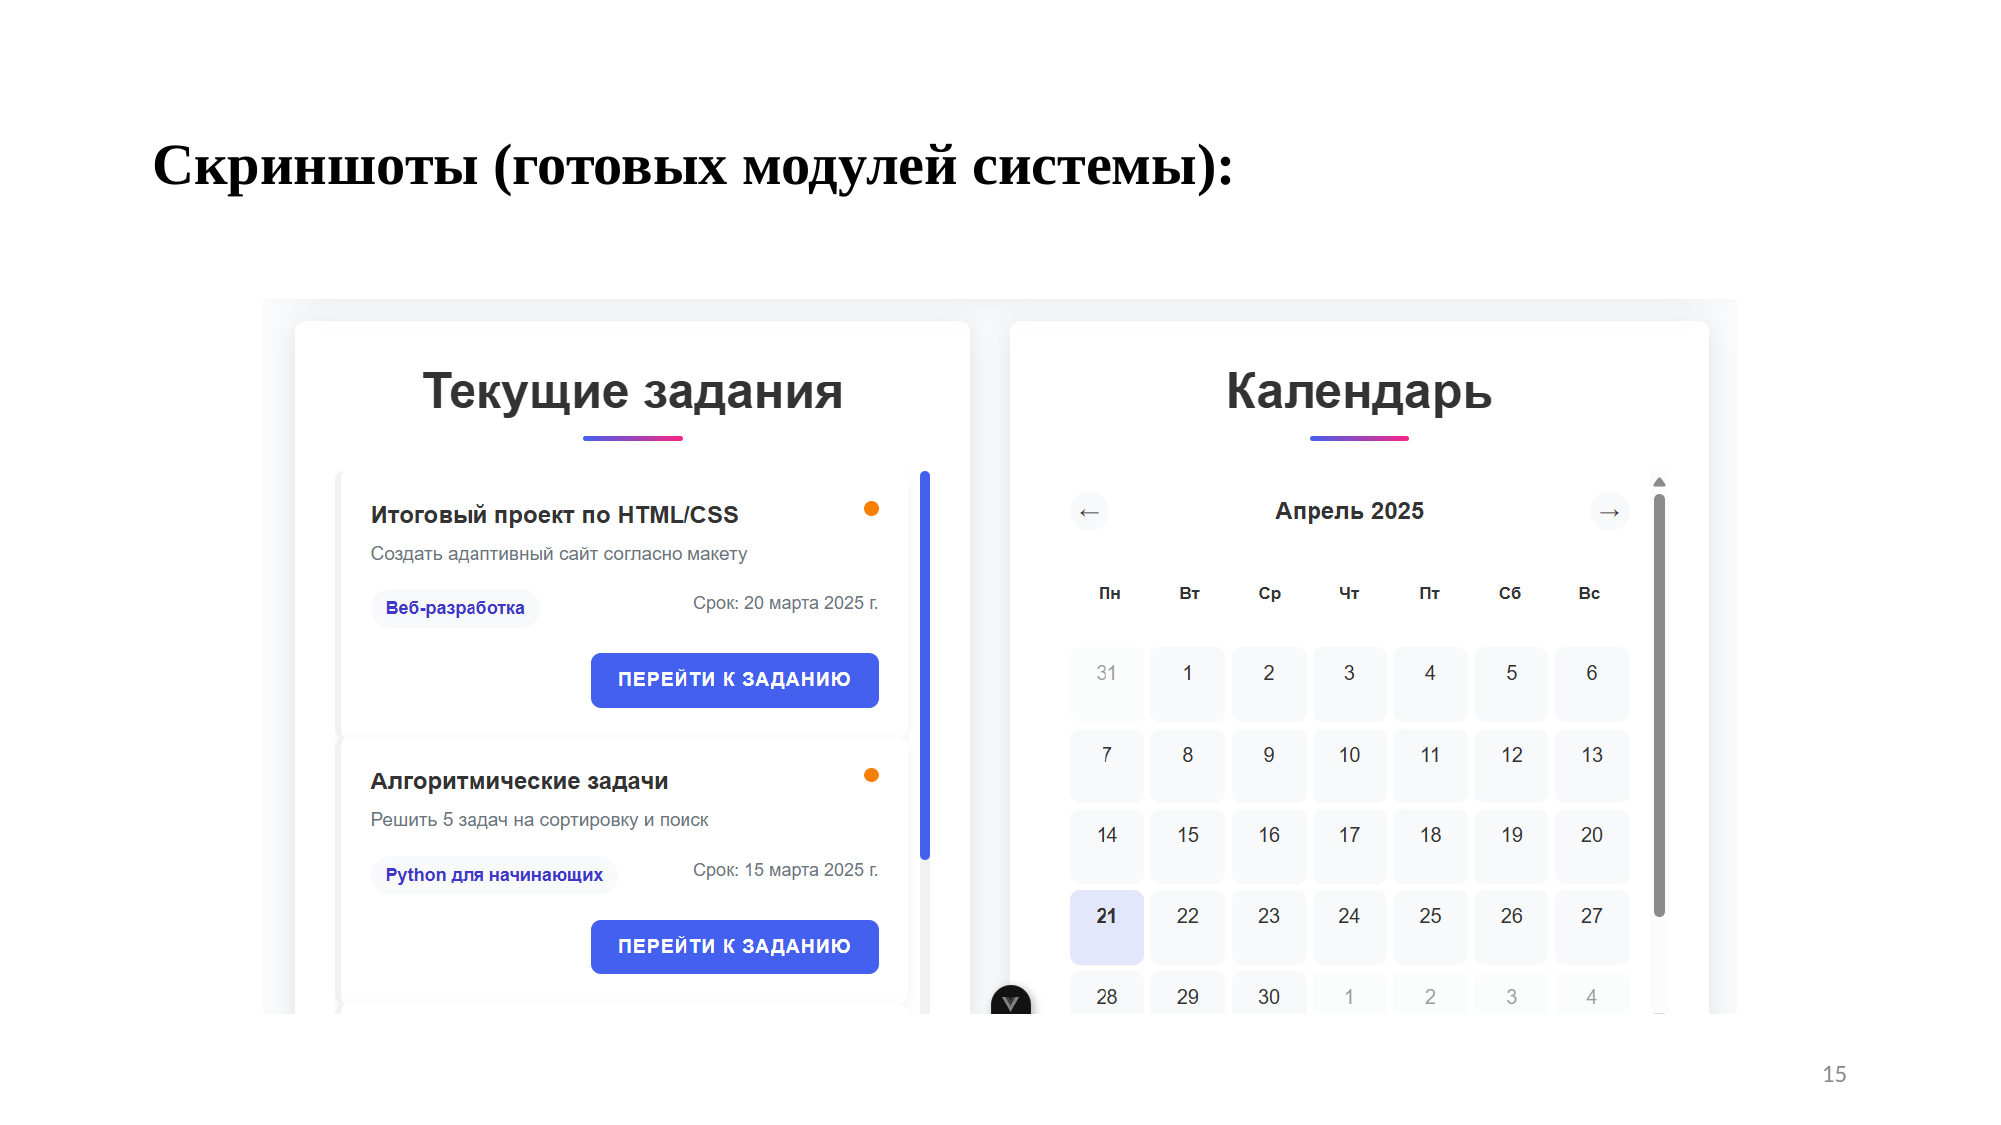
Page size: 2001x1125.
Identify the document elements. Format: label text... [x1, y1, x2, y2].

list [263, 299, 1737, 1014]
slide_number 15 [1412, 1042, 1863, 1103]
title Скриншоты (готовых модулей системы): [137, 56, 1863, 275]
